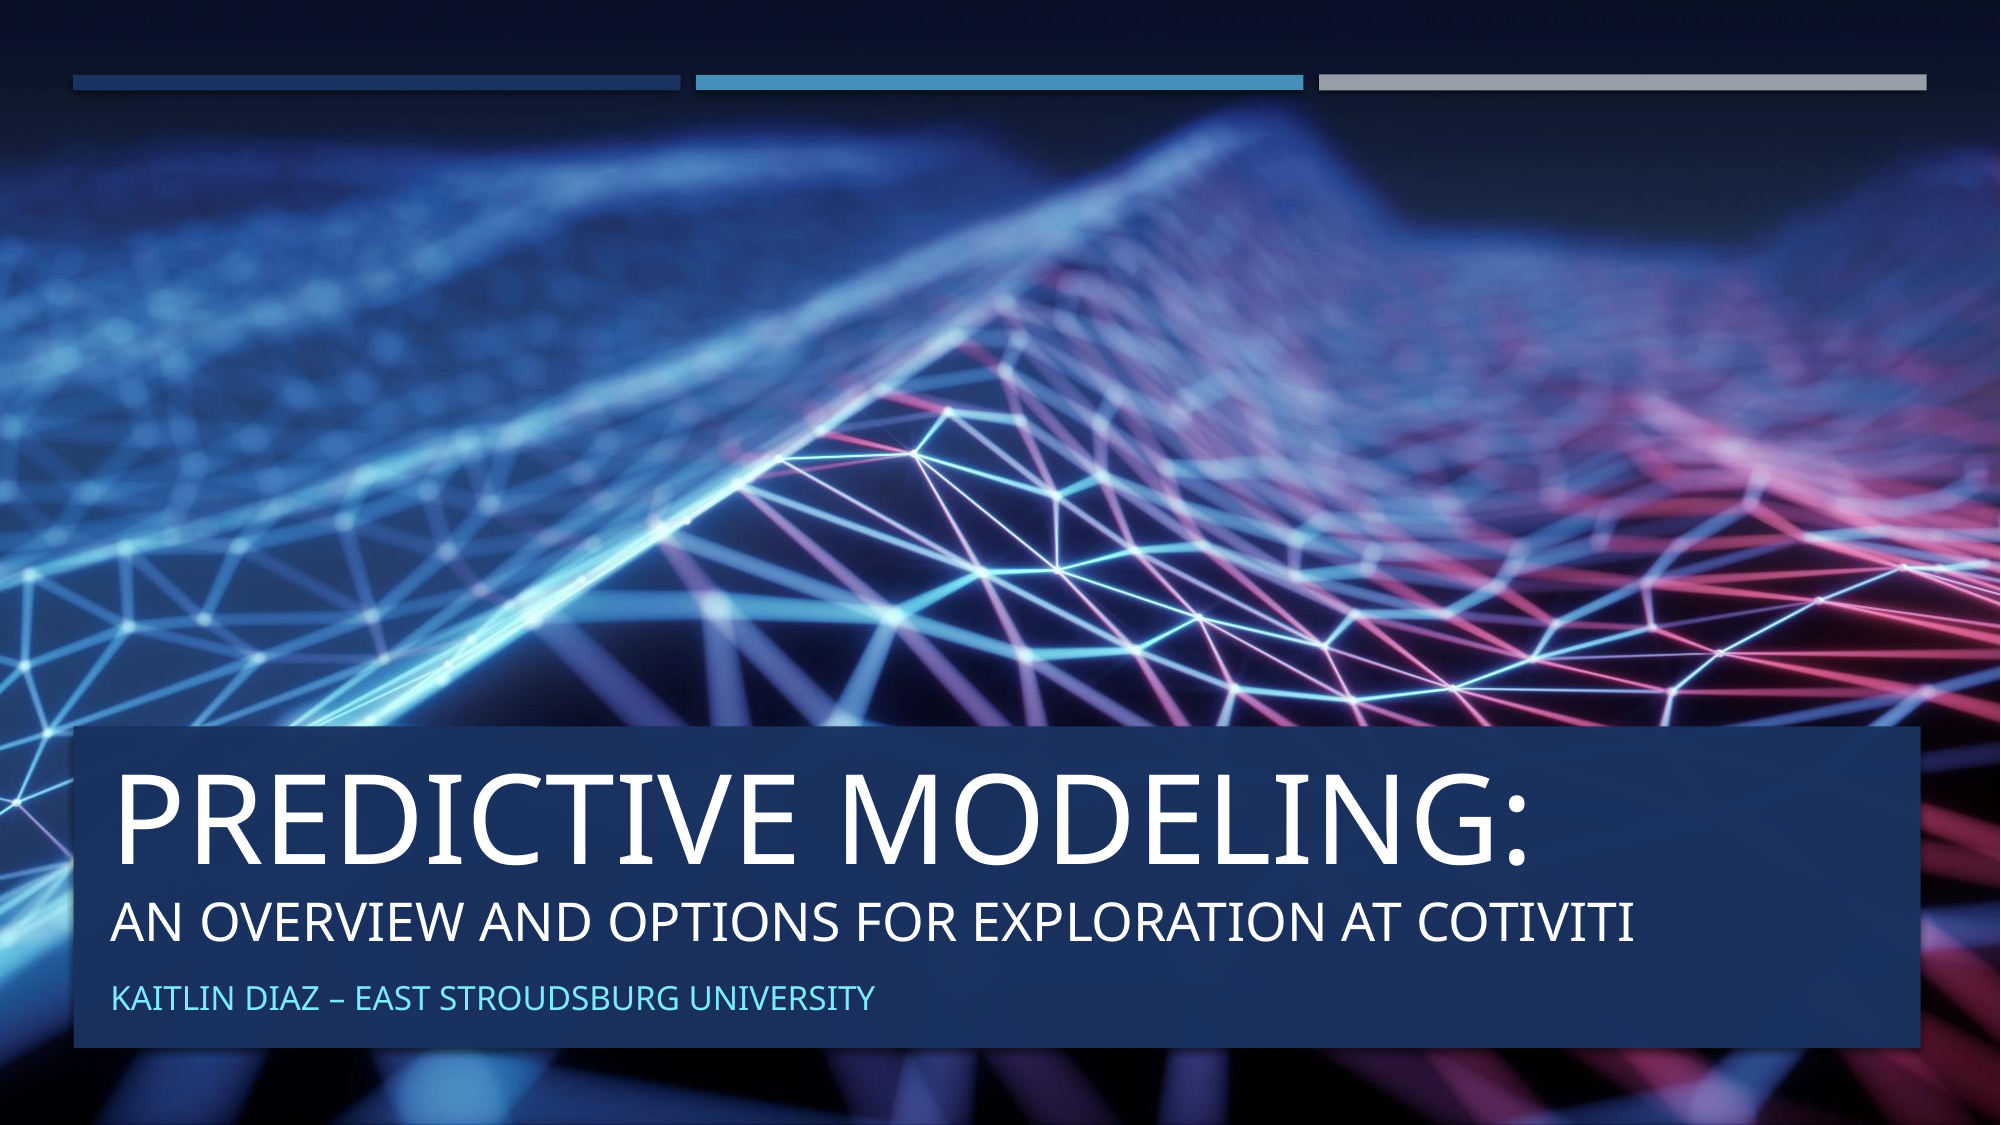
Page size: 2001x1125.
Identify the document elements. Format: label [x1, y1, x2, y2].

picture [0, 0, 2000, 1125]
text_box [72, 73, 1928, 92]
